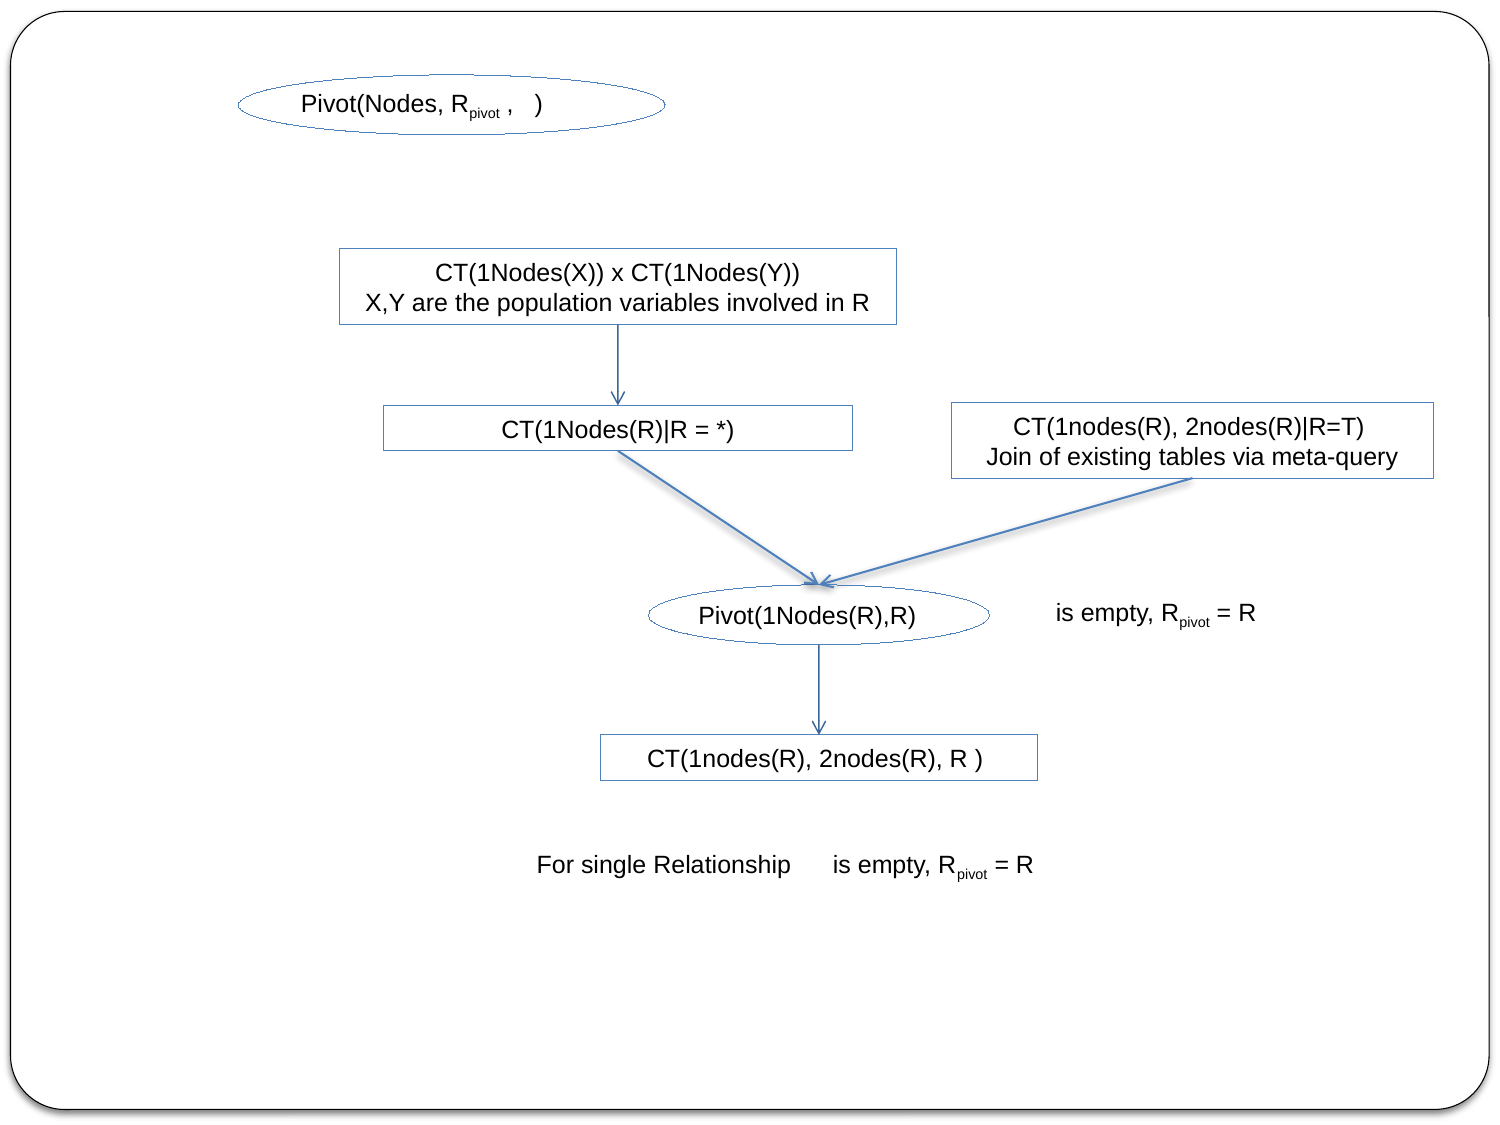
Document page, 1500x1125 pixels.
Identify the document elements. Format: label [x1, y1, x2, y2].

text_box [339, 248, 1434, 781]
